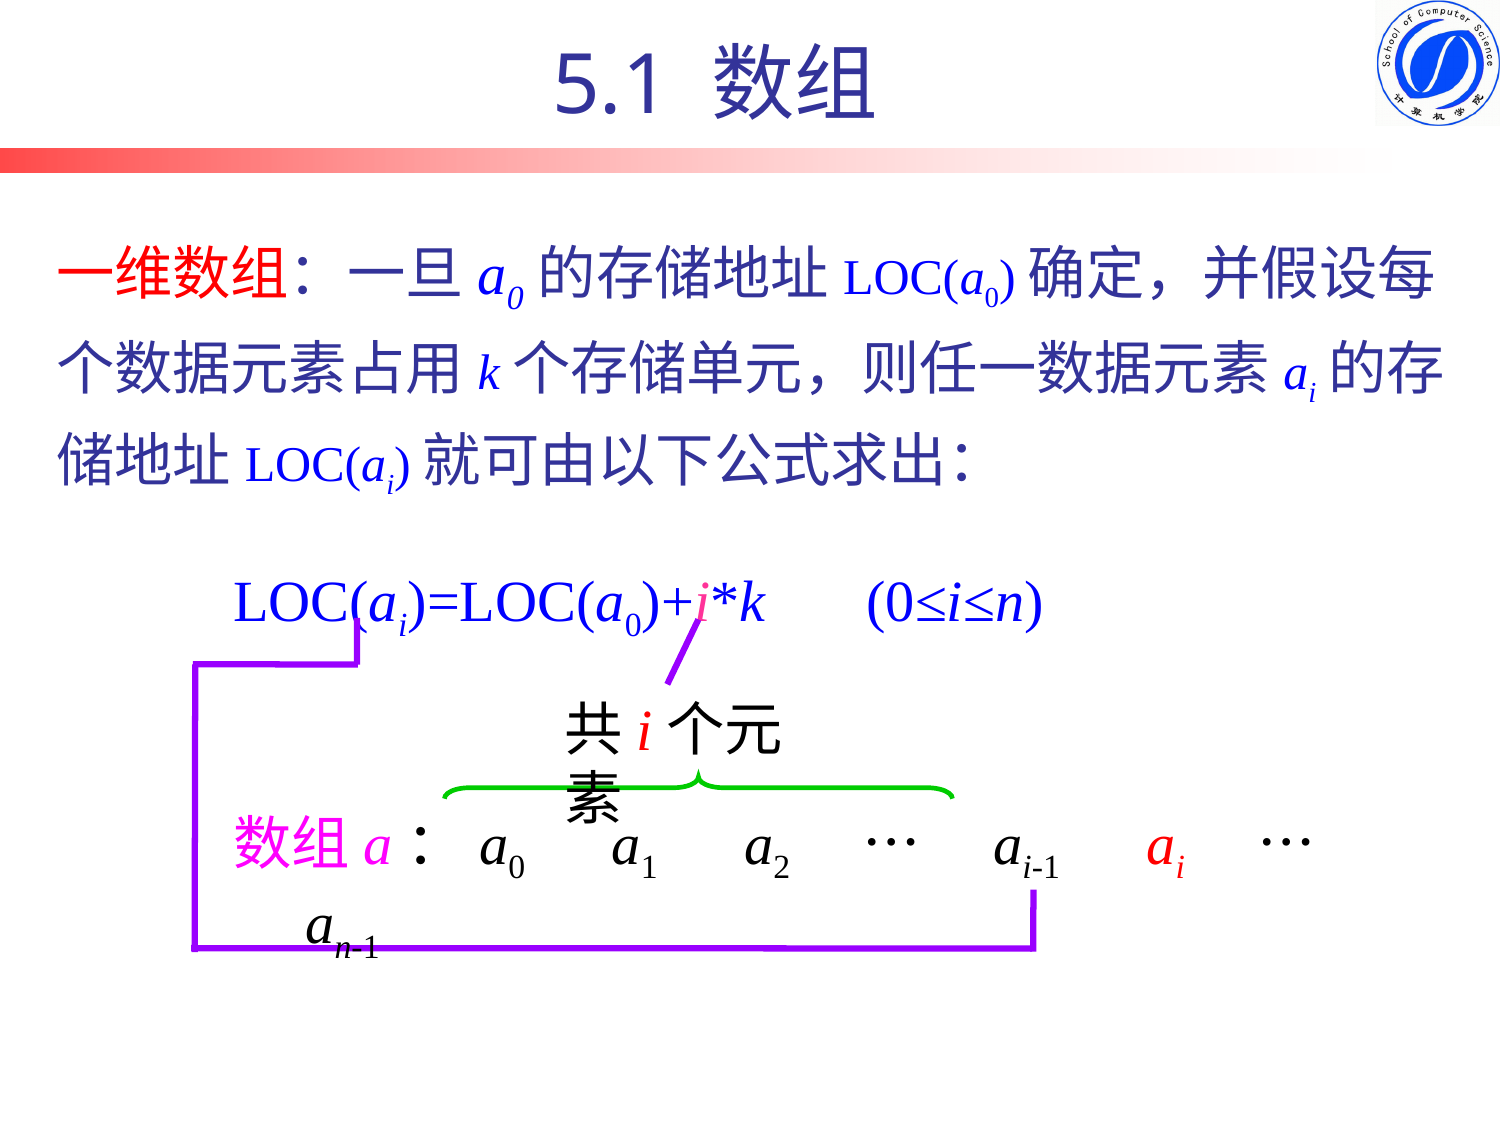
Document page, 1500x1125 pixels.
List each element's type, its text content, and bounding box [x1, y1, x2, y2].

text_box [191, 617, 1034, 953]
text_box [218, 619, 1344, 885]
text_box 一维数组：一旦a0的存储地址LOC(a0)确定，并假设每个数据元素占用k个存储单元，则任一数据元素ai的存储地址LOC(ai)就可由以下公式求出： [41, 213, 1477, 508]
text_box 5.1 数组 [64, 30, 1344, 138]
picture [1375, 0, 1500, 126]
text_box LOC(ai)=LOC(a0)+i*k (0≤i≤n) [218, 556, 1376, 644]
